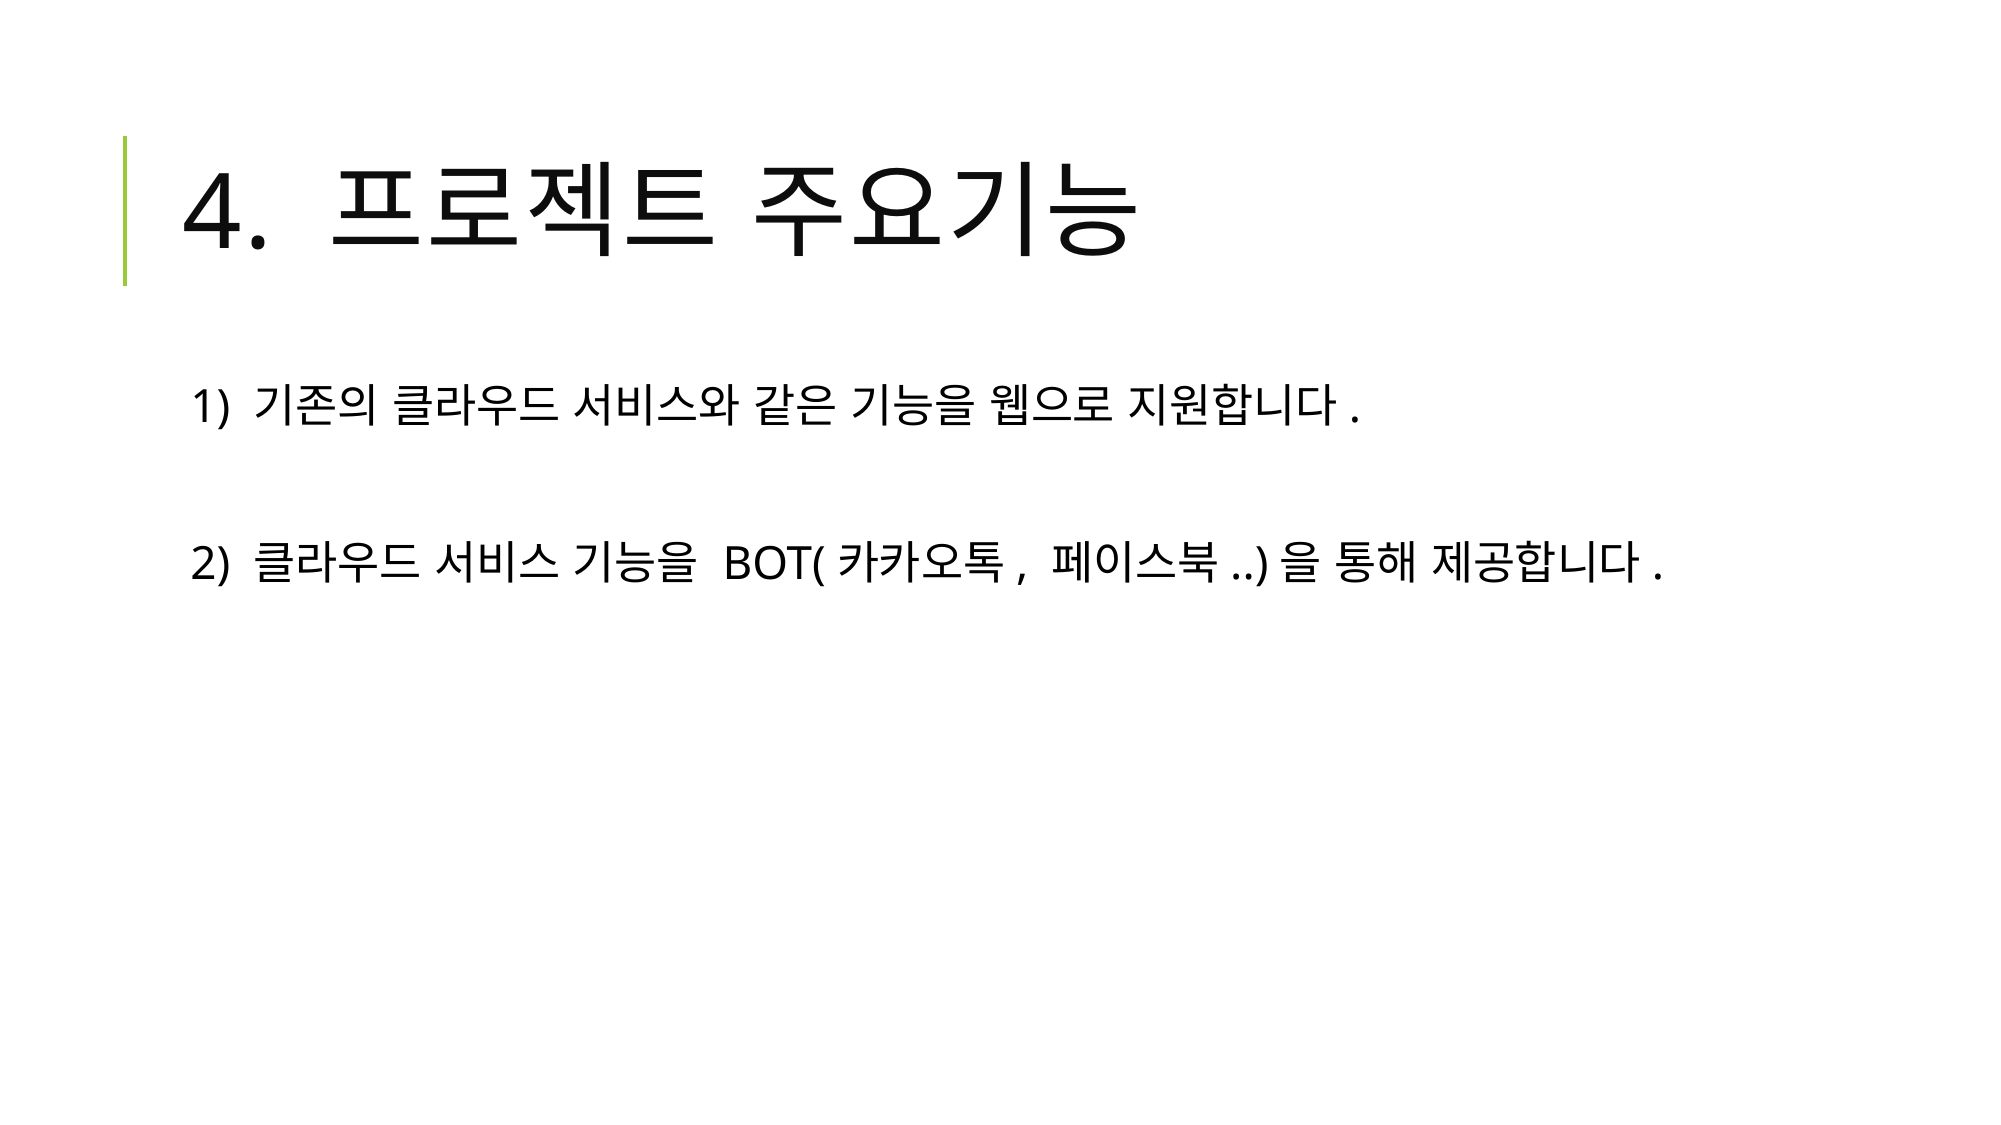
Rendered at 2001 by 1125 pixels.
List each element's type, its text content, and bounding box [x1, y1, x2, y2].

title 4. 프로젝트 주요기능 [168, 96, 1763, 342]
list 1) 기존의 클라우드 서비스와 같은 기능을 웹으로 지원합니다. 2) 클라우드 서비스 기능을 BOT(카카오톡, 페이스북..)을 통해 제공합니다. [168, 375, 1763, 1035]
